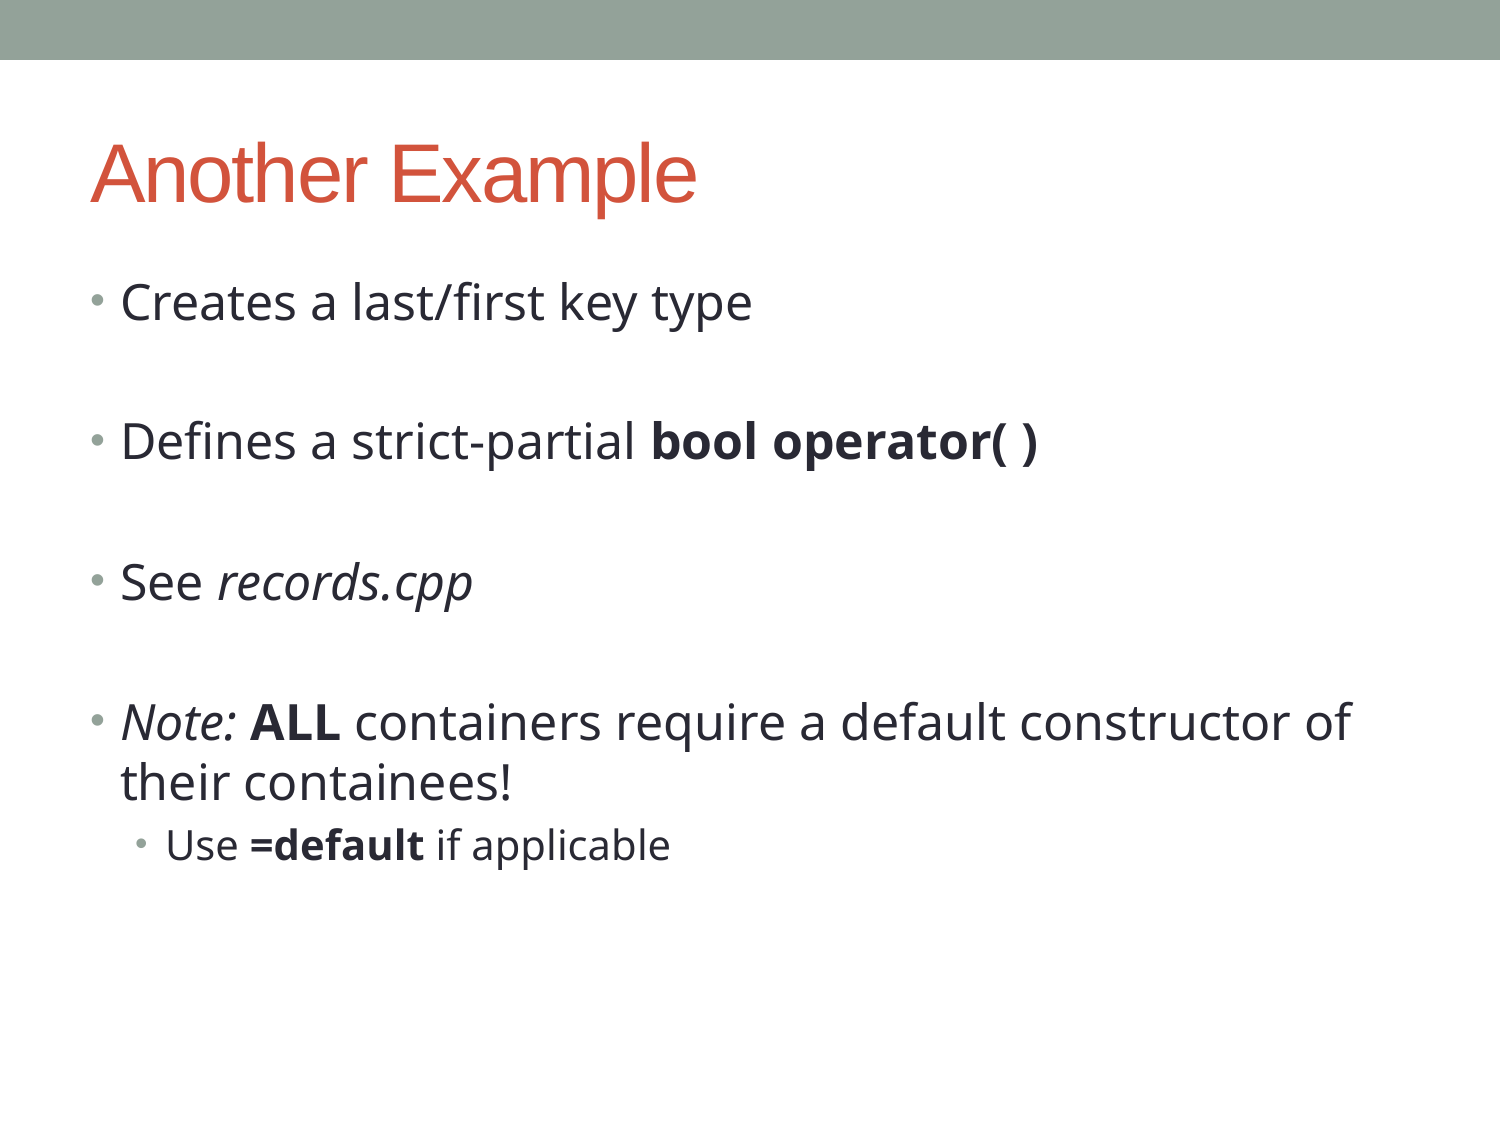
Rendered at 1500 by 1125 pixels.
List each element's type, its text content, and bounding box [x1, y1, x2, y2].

list Creates a last/first key type Defines a strict-partial bool operator( ) See records.cpp Note: ALL containers require a default constructor of their containees! Use =default if applicable [75, 262, 1425, 1063]
title Another Example [75, 87, 1425, 250]
